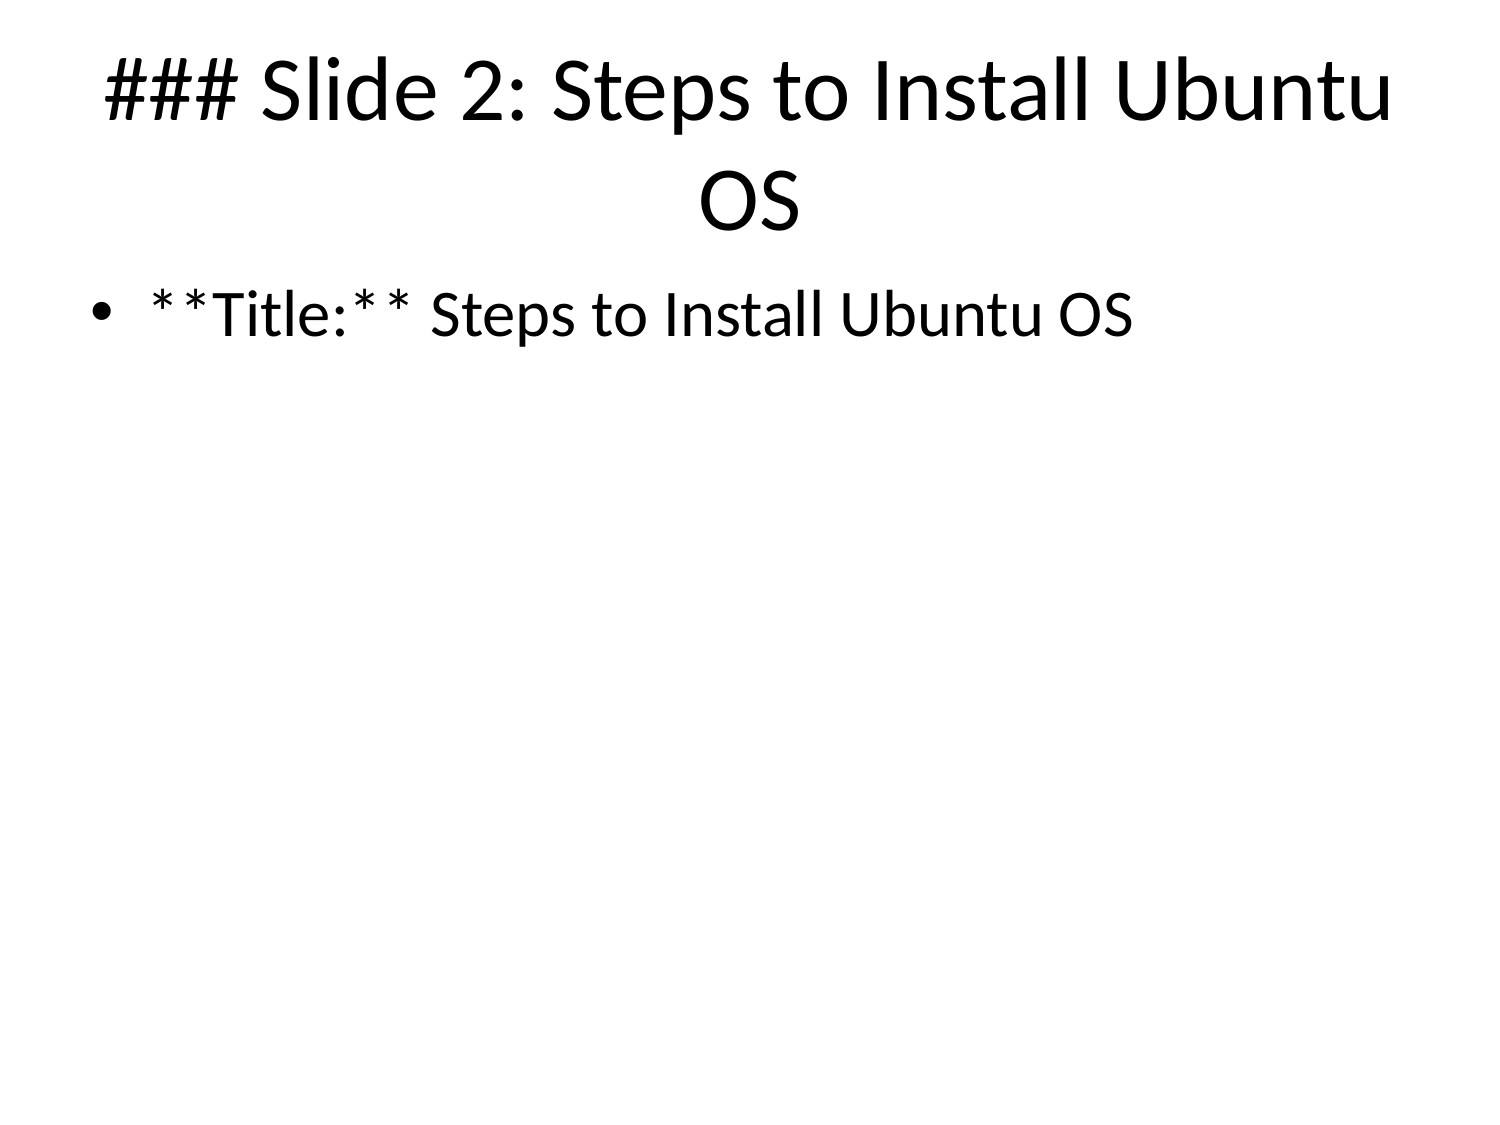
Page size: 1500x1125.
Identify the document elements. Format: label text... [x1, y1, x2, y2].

title ### Slide 2: Steps to Install Ubuntu OS [75, 45, 1425, 233]
list **Title:** Steps to Install Ubuntu OS [75, 262, 1425, 1005]
